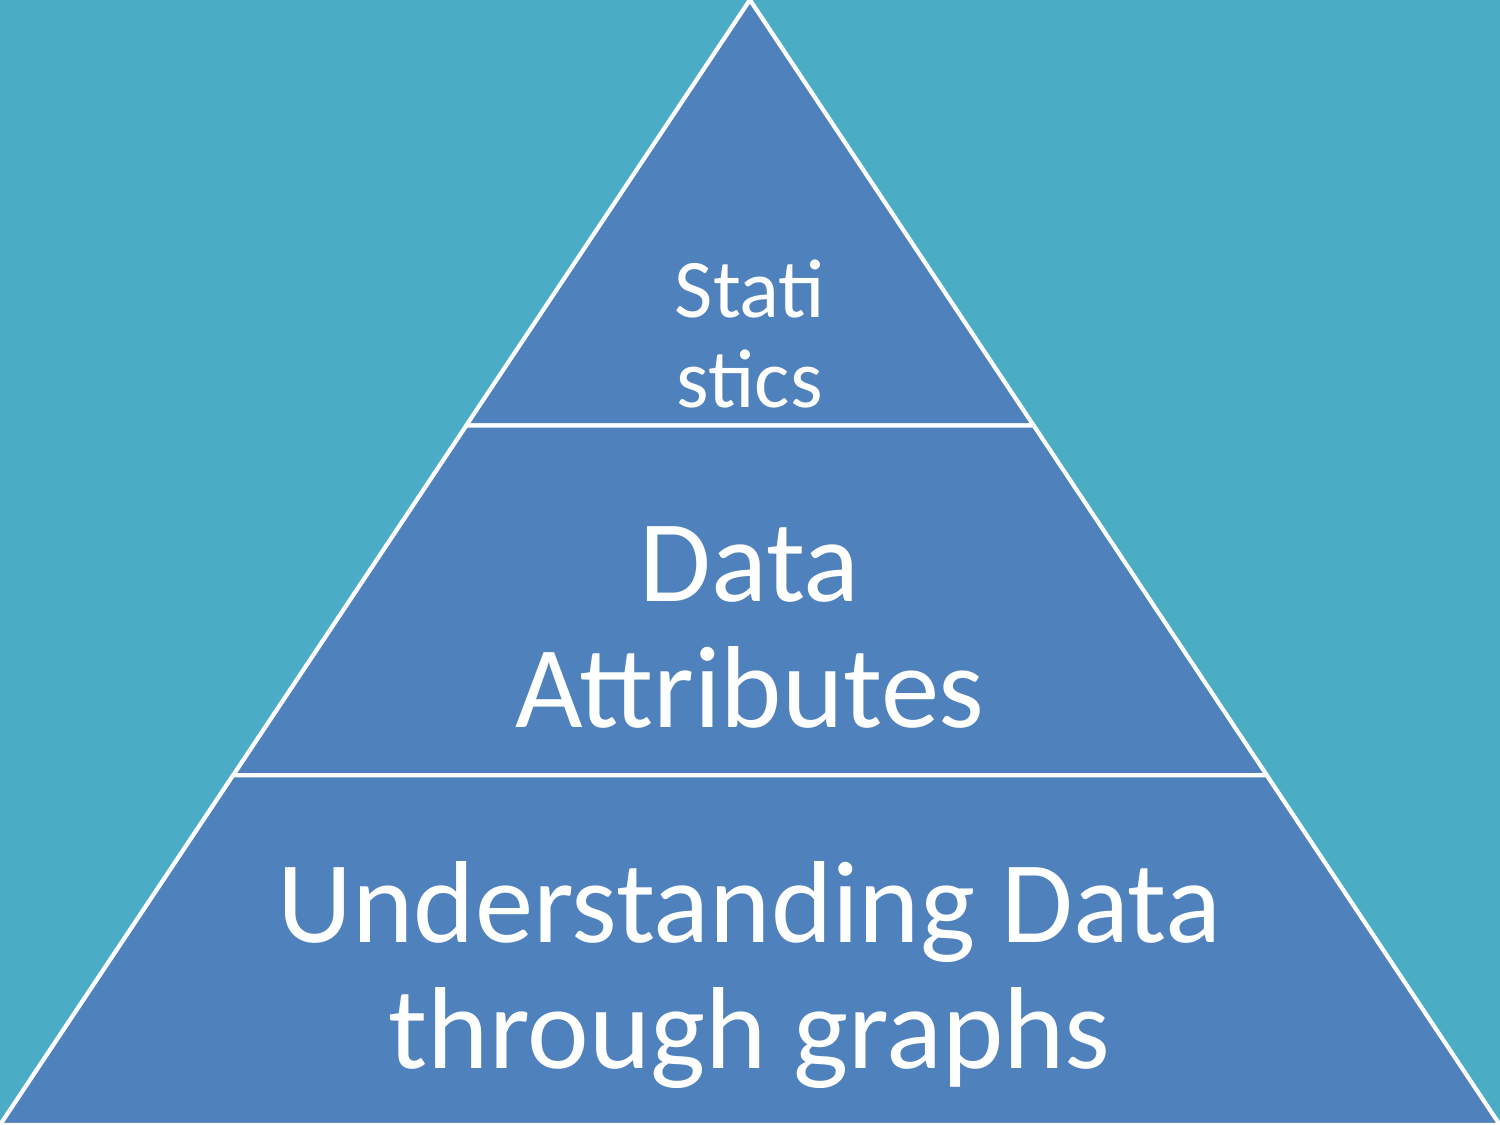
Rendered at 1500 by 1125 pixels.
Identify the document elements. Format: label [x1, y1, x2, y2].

text_box [0, 0, 1500, 1125]
